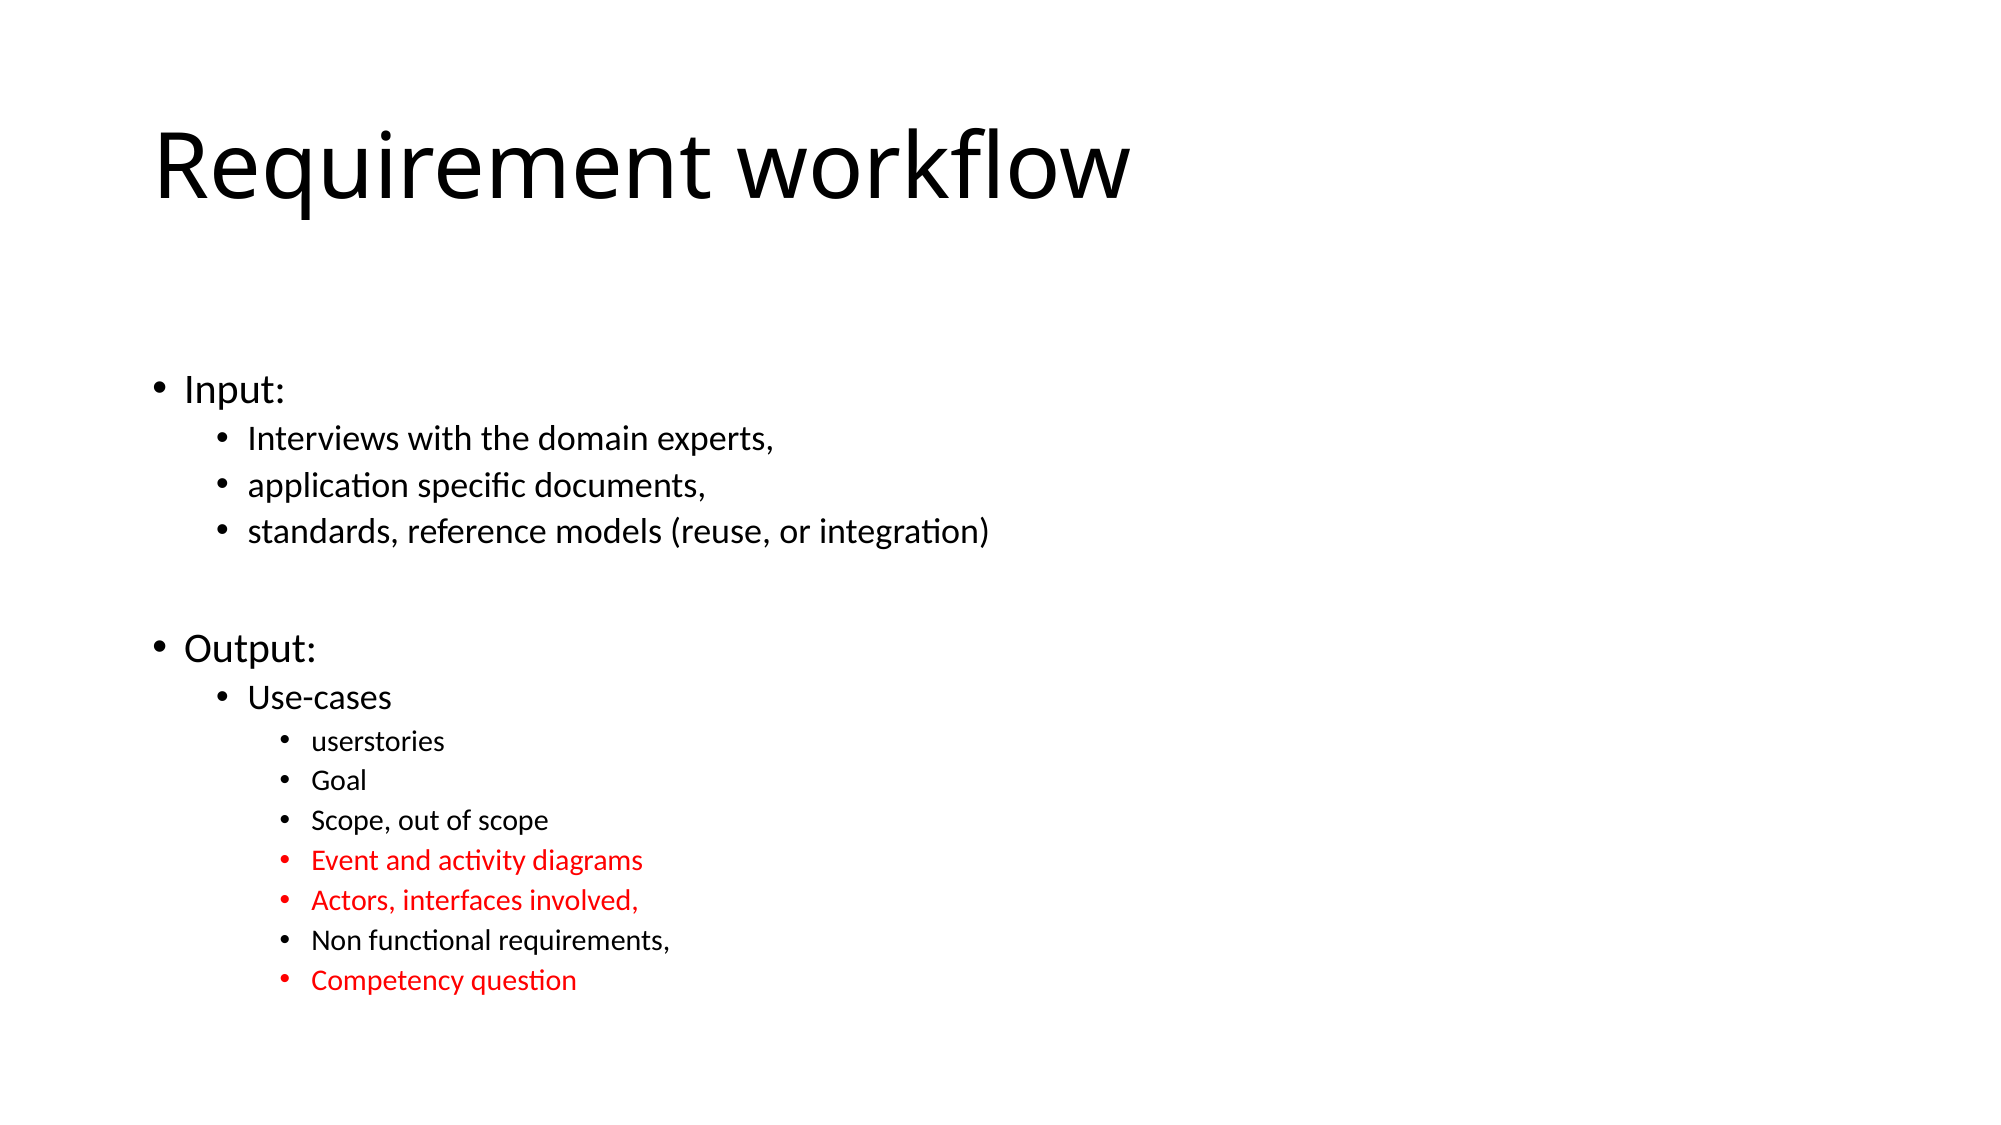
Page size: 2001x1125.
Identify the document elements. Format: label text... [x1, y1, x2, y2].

title Requirement workflow [137, 59, 1863, 278]
list Input: Interviews with the domain experts, application specific documents, standards, reference models (reuse, or integration) Output: Use-cases userstories Goal Scope, out of scope Event and activity diagrams Actors, interfaces involved, Non functional requirements, Competency question [137, 299, 1863, 1014]
